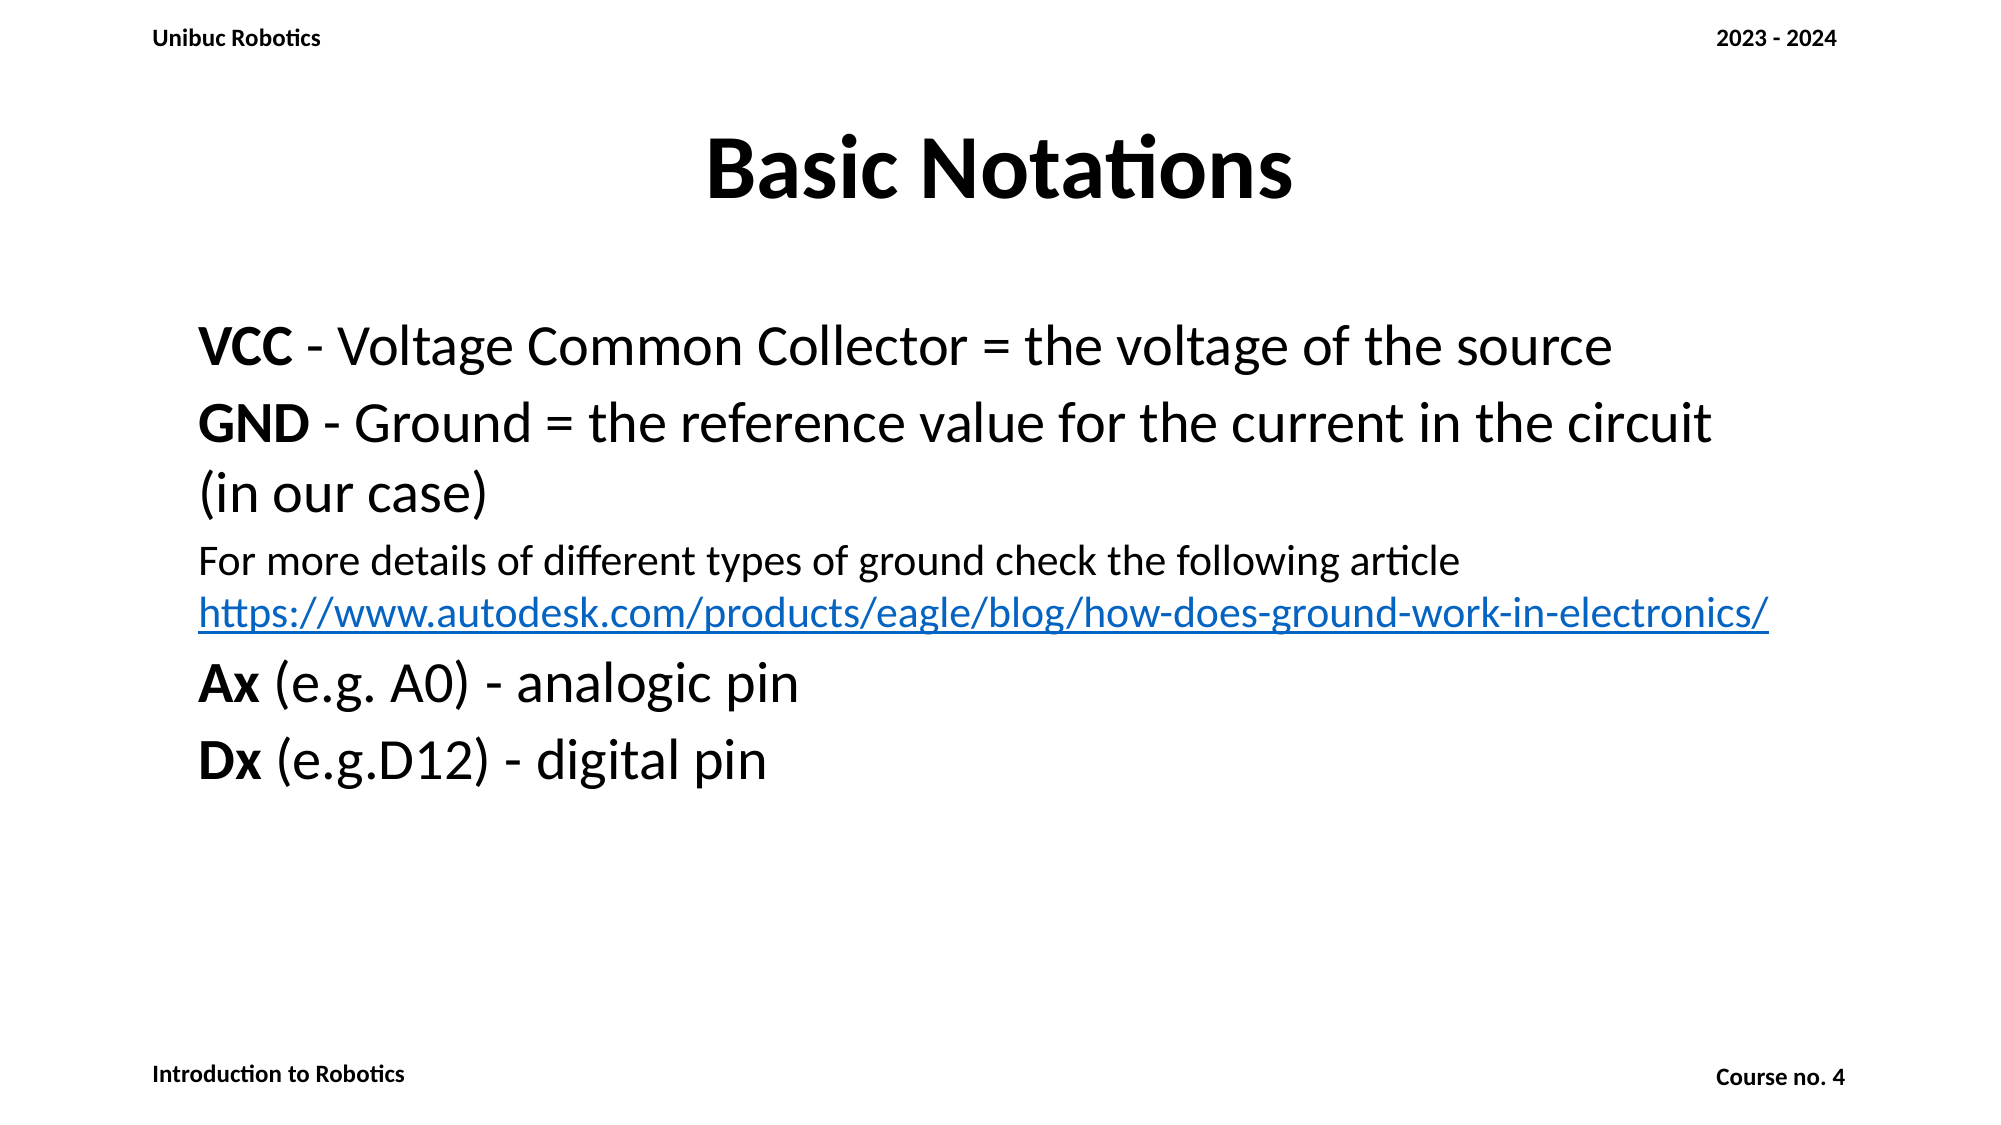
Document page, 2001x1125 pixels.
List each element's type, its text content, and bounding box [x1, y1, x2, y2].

title Basic Notations [137, 59, 1863, 278]
list VCC - Voltage Common Collector = the voltage of the source GND - Ground = the reference value for the current in the circuit (in our case) For more details of different types of ground check the following article https://www.autodesk.com/products/eagle/blog/how-does-ground-work-in-electronics/ Ax (e.g. A0) - analogic pin Dx (e.g.D12) - digital pin [183, 299, 1786, 1014]
